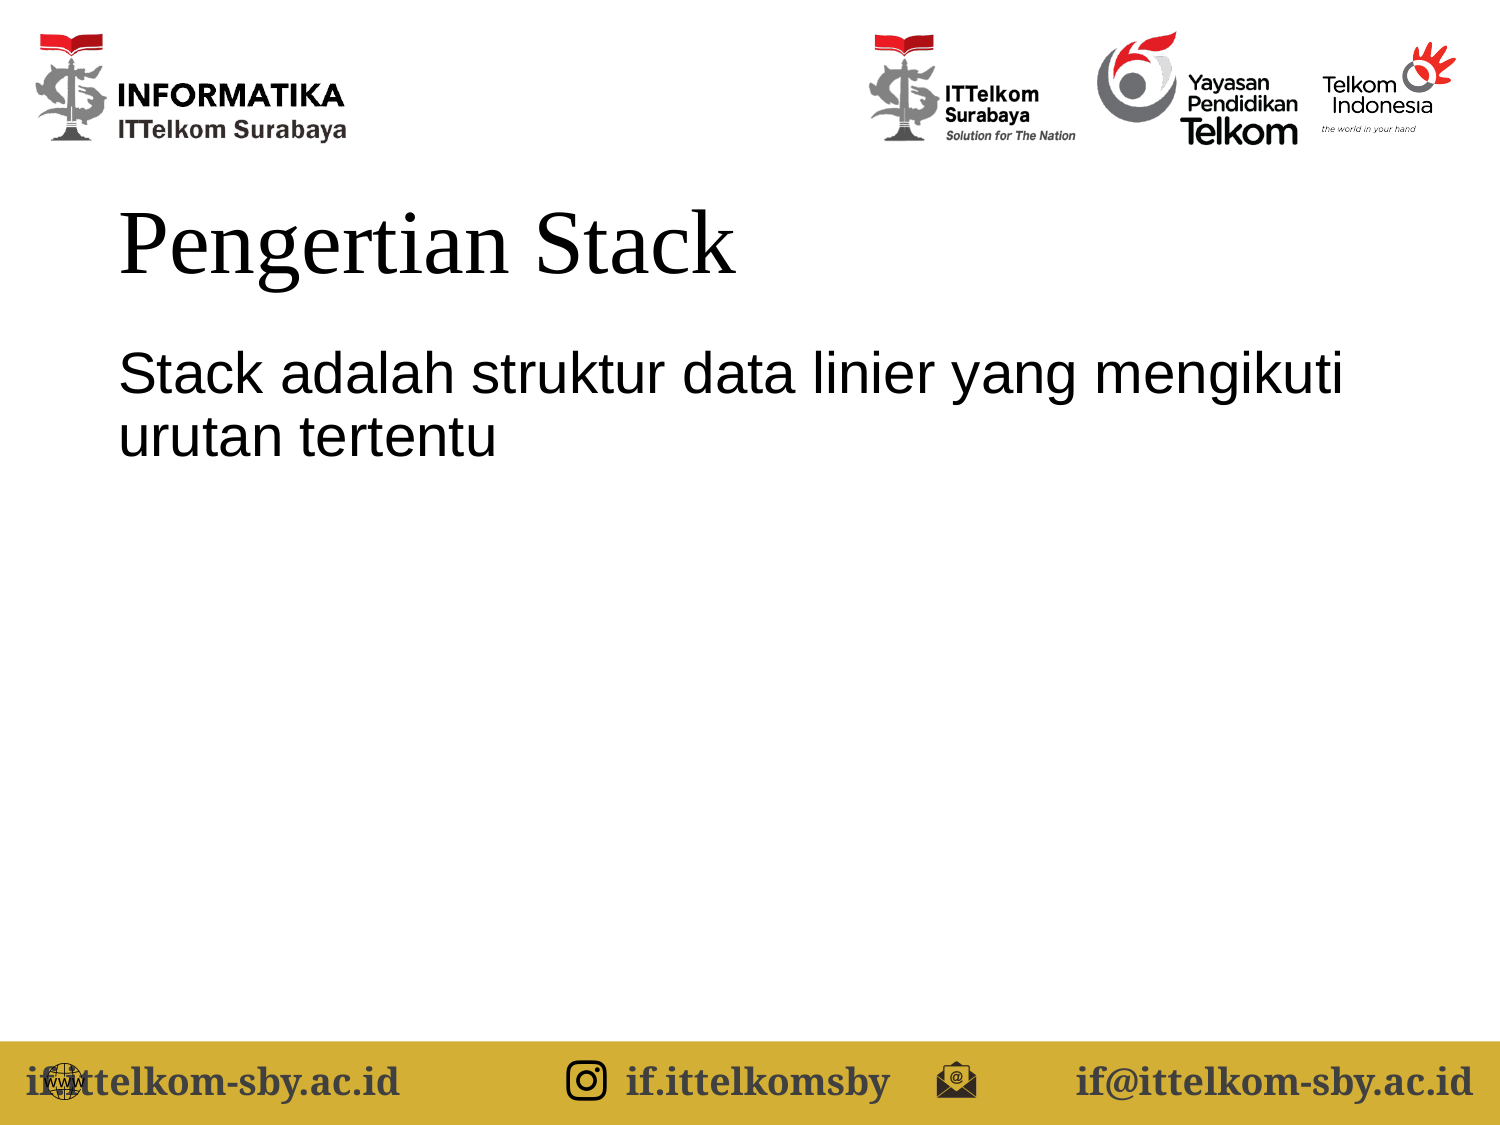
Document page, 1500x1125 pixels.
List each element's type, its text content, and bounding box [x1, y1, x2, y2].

picture [1312, 28, 1466, 147]
picture [1094, 28, 1300, 147]
picture [33, 28, 351, 147]
list Stack adalah struktur data linier yang mengikuti urutan tertentu [103, 335, 1397, 1014]
title Pengertian Stack [103, 174, 1397, 313]
picture [867, 28, 1082, 147]
